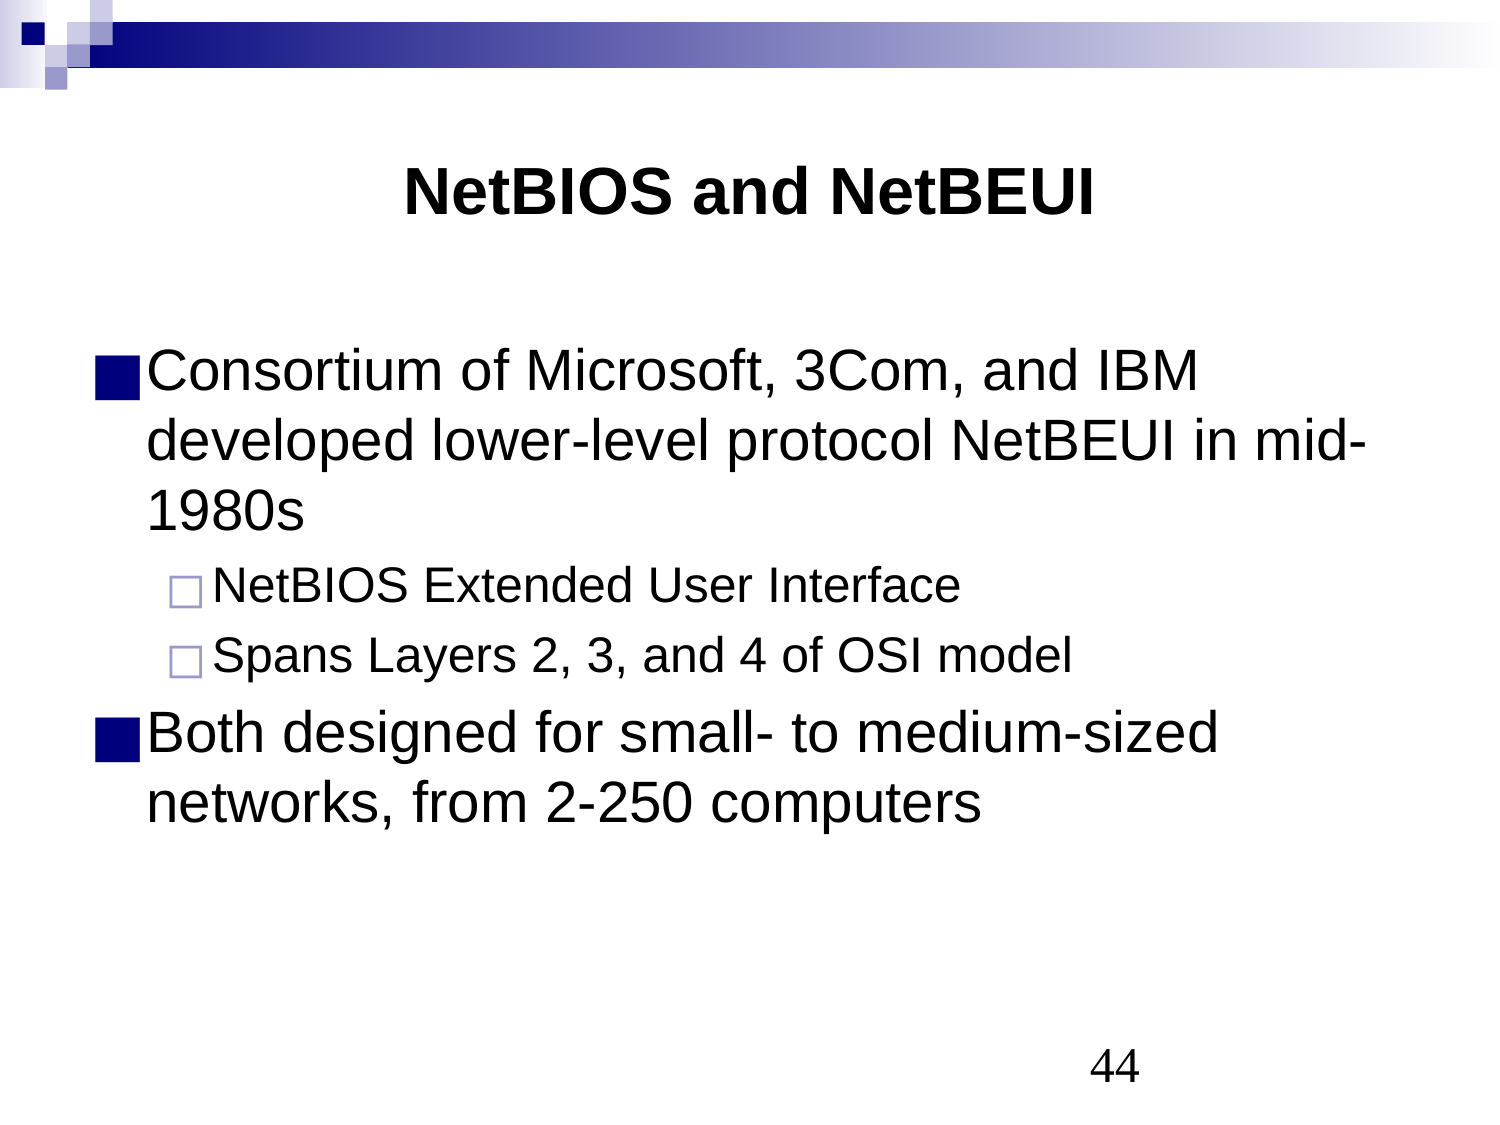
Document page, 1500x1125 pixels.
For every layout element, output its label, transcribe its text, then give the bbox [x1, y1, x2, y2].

slide_number ‹#› [1074, 1025, 1425, 1100]
title NetBIOS and NetBEUI [75, 75, 1425, 300]
list Consortium of Microsoft, 3Com, and IBM developed lower-level protocol NetBEUI in mid-1980s NetBIOS Extended User Interface Spans Layers 2, 3, and 4 of OSI model Both designed for small- to medium-sized networks, from 2-250 computers [75, 324, 1425, 963]
